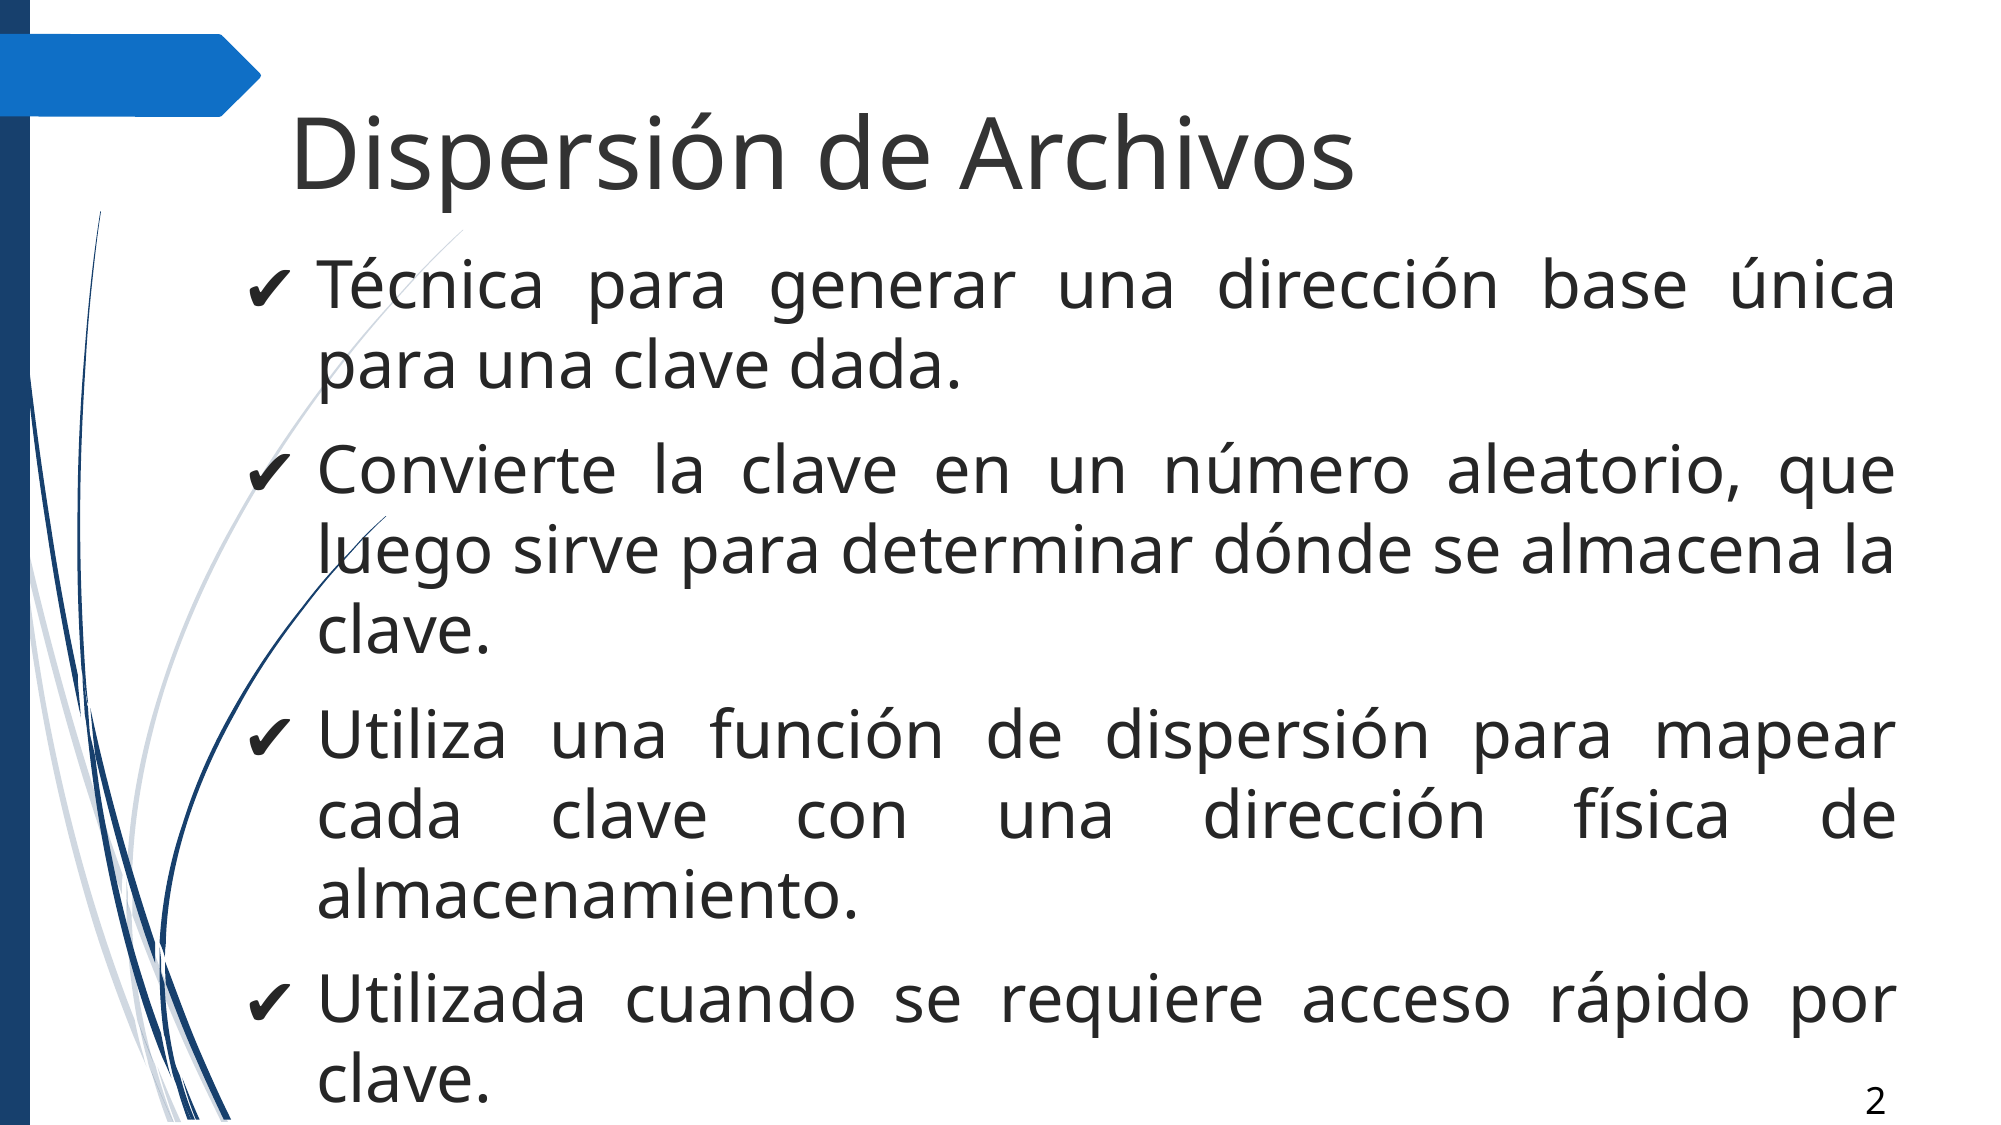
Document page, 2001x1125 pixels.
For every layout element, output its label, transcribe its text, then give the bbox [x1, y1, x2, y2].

text_box ‹#› [1850, 1069, 1978, 1125]
text_box [424, 1053, 1675, 1100]
text_box Técnica para generar una dirección base única para una clave dada. Convierte la clave en un número aleatorio, que luego sirve para determinar dónde se almacena la clave. Utiliza una función de dispersión para mapear cada clave con una dirección física de almacenamiento. Utilizada cuando se requiere acceso rápido por clave. [227, 234, 1914, 1053]
text_box Dispersión de Archivos [273, 81, 1736, 230]
